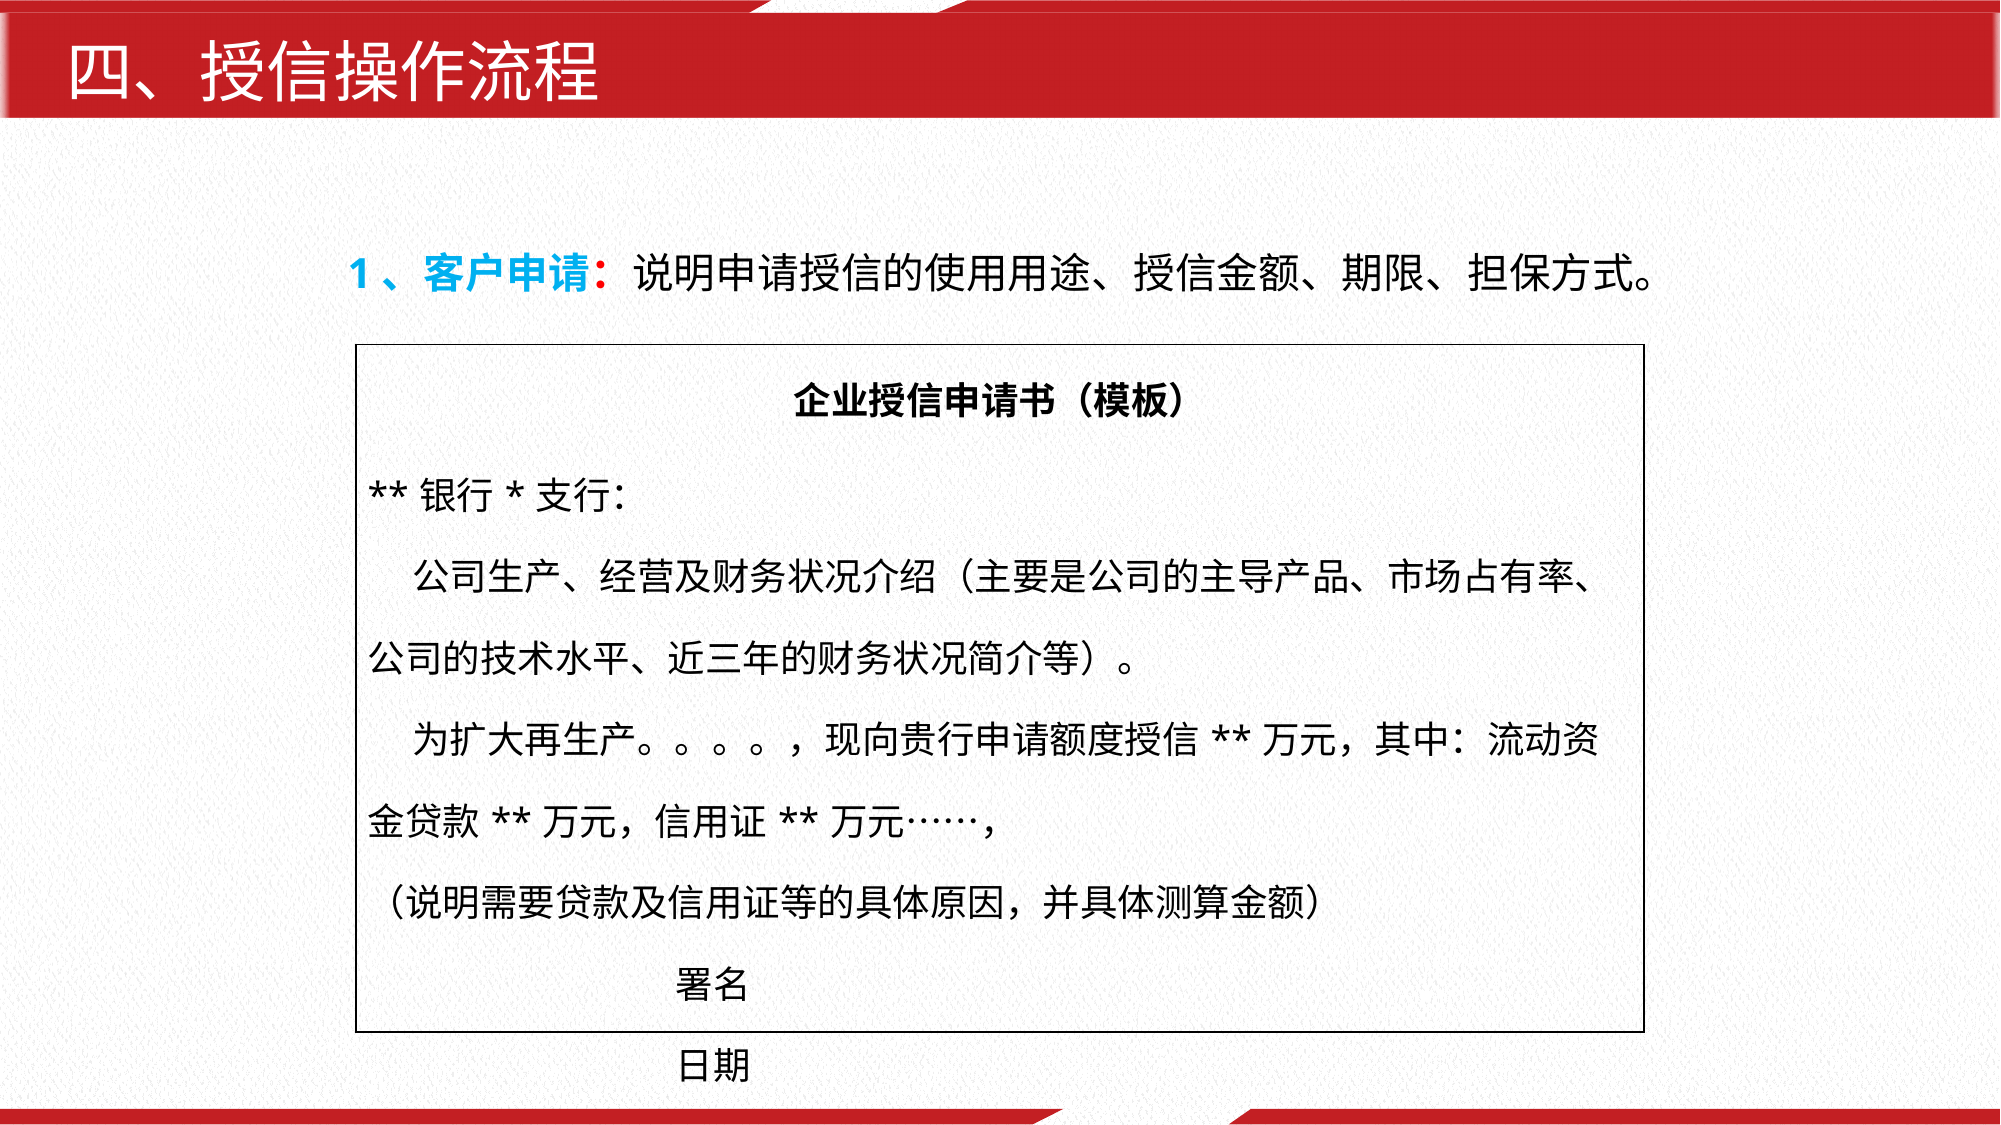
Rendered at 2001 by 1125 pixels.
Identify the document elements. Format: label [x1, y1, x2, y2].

text_box [0, 0, 2000, 12]
text_box [0, 118, 2000, 1125]
picture [0, 12, 2000, 118]
